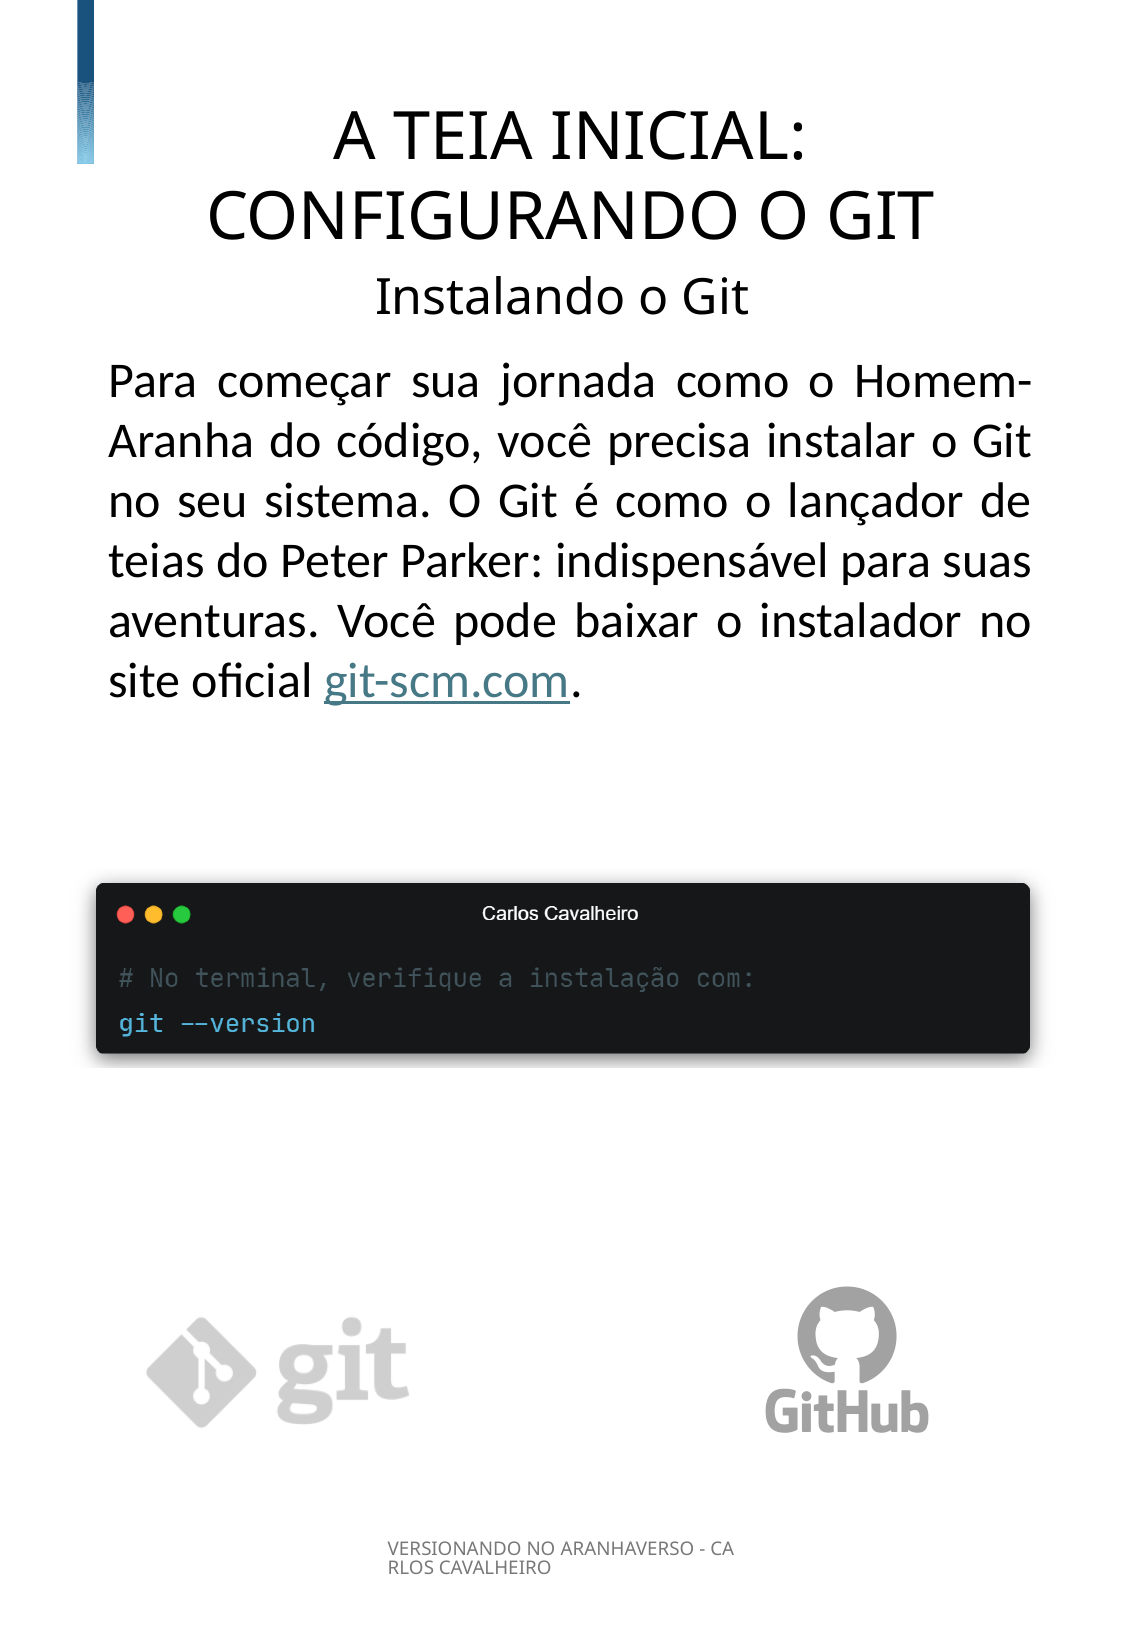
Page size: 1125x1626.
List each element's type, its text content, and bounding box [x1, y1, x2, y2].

text_box Instalando o Git [93, 260, 1032, 332]
picture [143, 1238, 412, 1507]
text_box Para começar sua jornada como o Homem-Aranha do código, você precisa instalar o Git no seu sistema. O Git é como o lançador de teias do Peter Parker: indispensável para suas aventuras. Você pode baixar o instalador no site oficial git-scm.com. [93, 340, 1048, 716]
picture [713, 1283, 982, 1436]
text_box [76, 0, 95, 165]
footer VERSIONANDO NO ARANHAVERSO - CARLOS CAVALHEIRO [372, 1506, 753, 1593]
text_box A TEIA INICIAL: CONFIGURANDO O GIT [93, 85, 1048, 260]
picture [0, 868, 1125, 1068]
